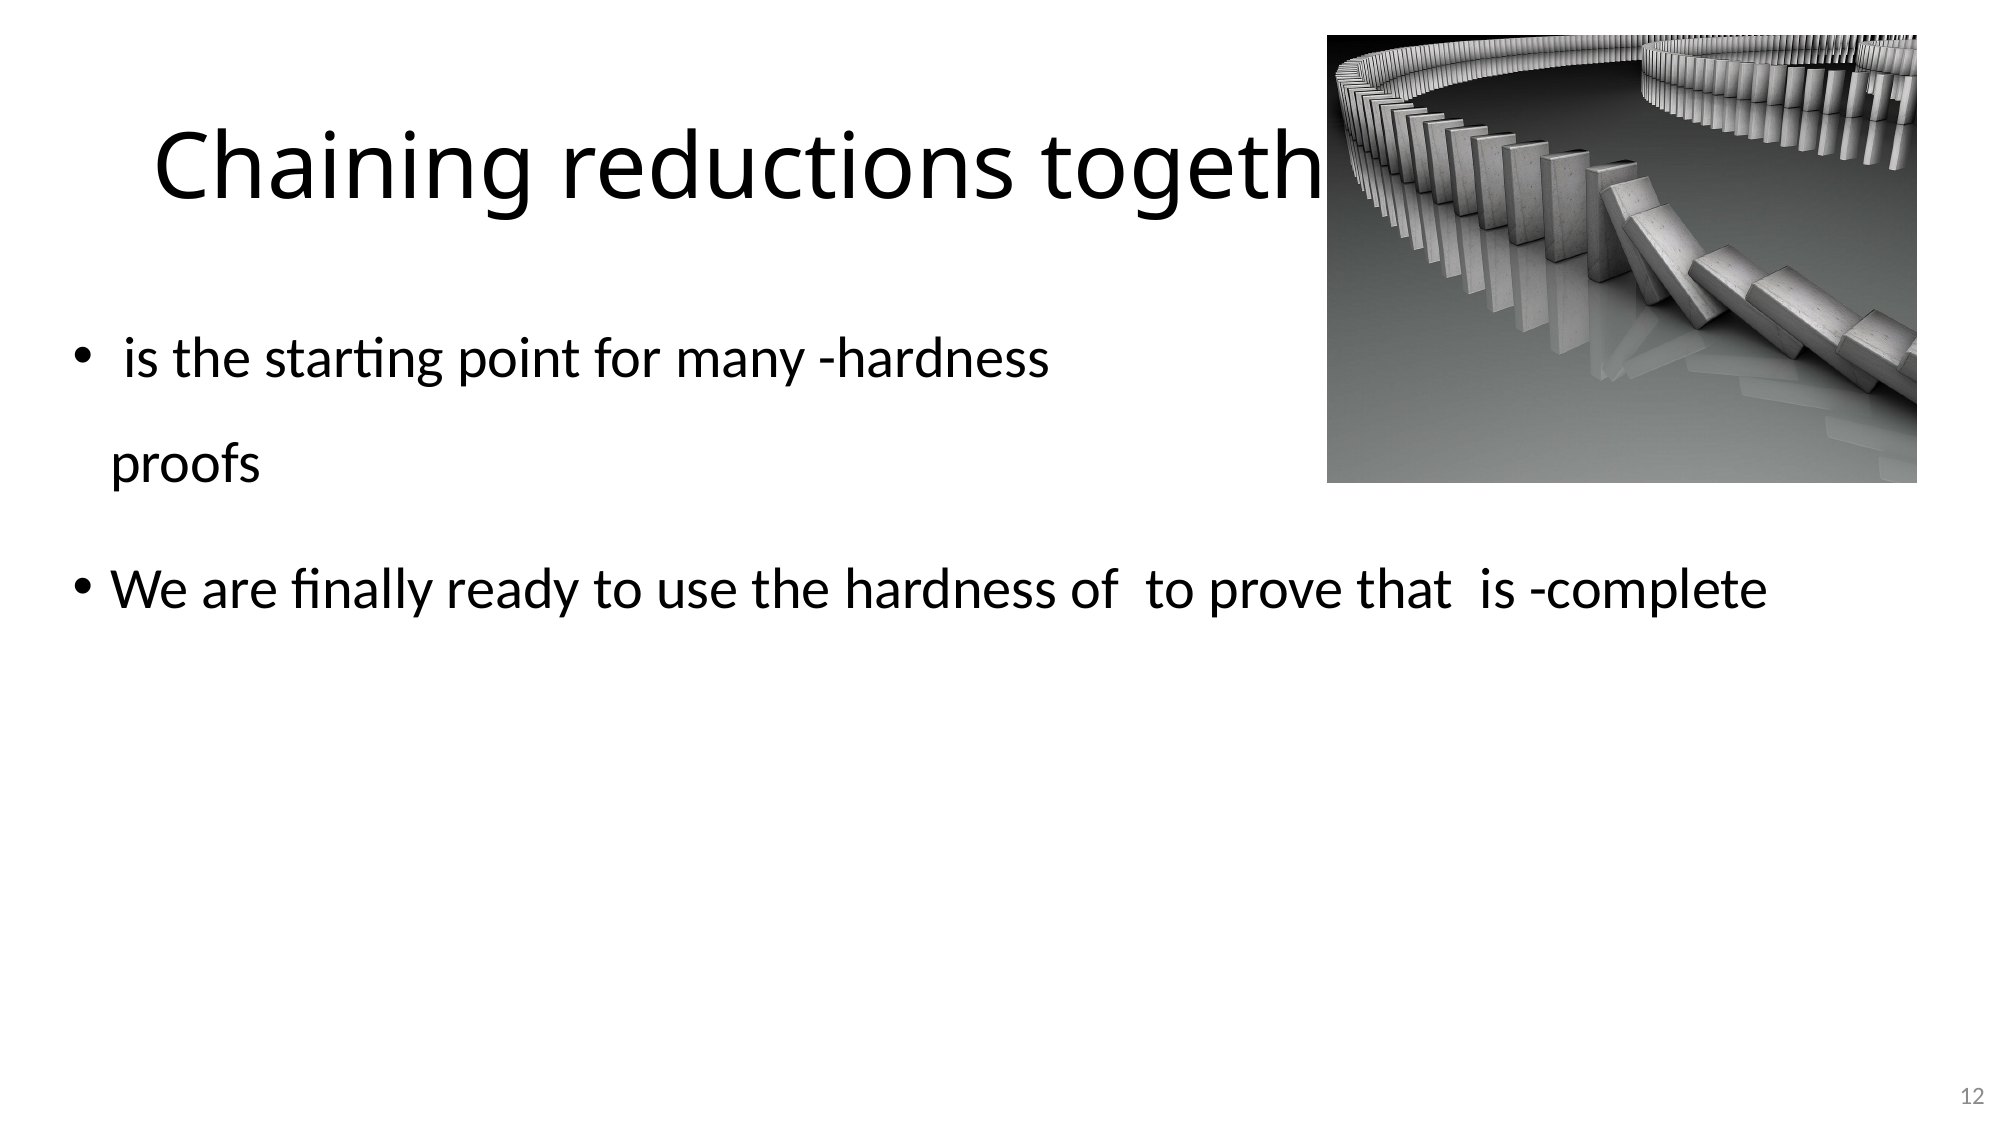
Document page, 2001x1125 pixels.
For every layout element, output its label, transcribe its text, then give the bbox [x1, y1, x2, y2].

picture [1327, 35, 1917, 484]
title Chaining reductions together [137, 59, 1327, 278]
slide_number 12 [1550, 1064, 2000, 1125]
